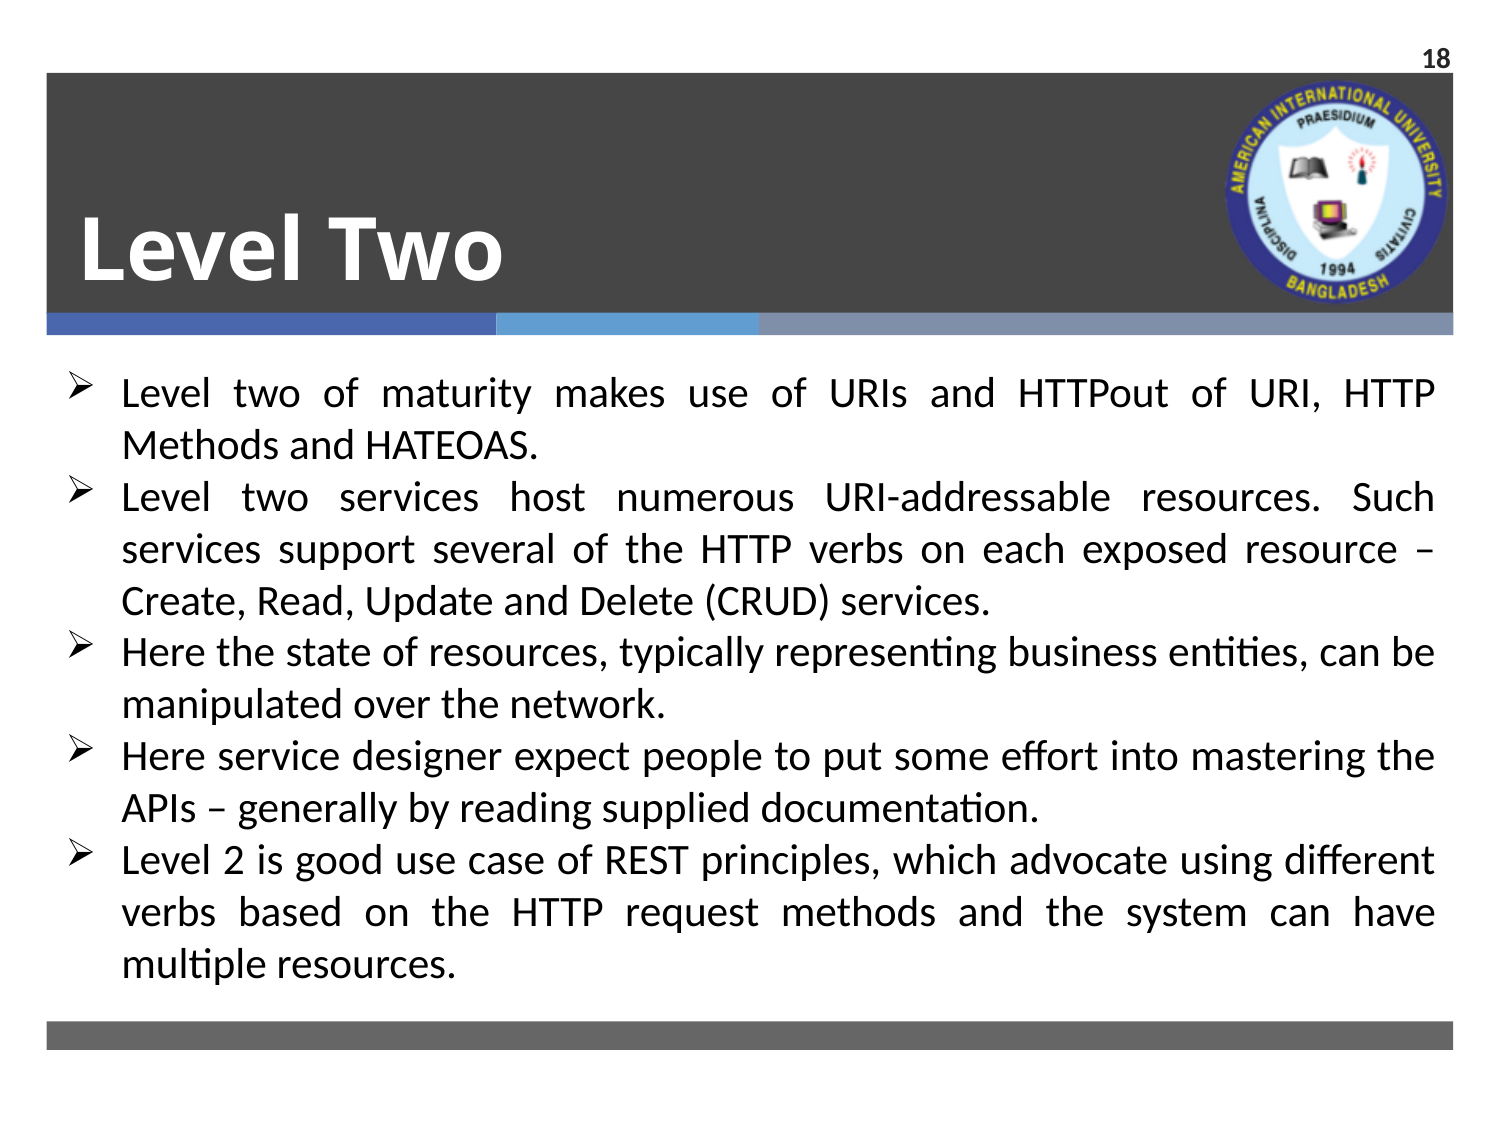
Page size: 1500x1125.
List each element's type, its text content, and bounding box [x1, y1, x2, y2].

title Level Two [62, 127, 1210, 306]
slide_number 18 [1362, 27, 1466, 87]
picture [1220, 75, 1454, 310]
text_box Level two of maturity makes use of URIs and HTTPout of URI, HTTP Methods and HATEOAS. Level two services host numerous URI-addressable resources. Such services support several of the HTTP verbs on each exposed resource – Create, Read, Update and Delete (CRUD) services. Here the state of resources, typically representing business entities, can be manipulated over the network. Here service designer expect people to put some effort into mastering the APIs – generally by reading supplied documentation. Level 2 is good use case of REST principles, which advocate using different verbs based on the HTTP request methods and the system can have multiple resources. [50, 353, 1452, 998]
